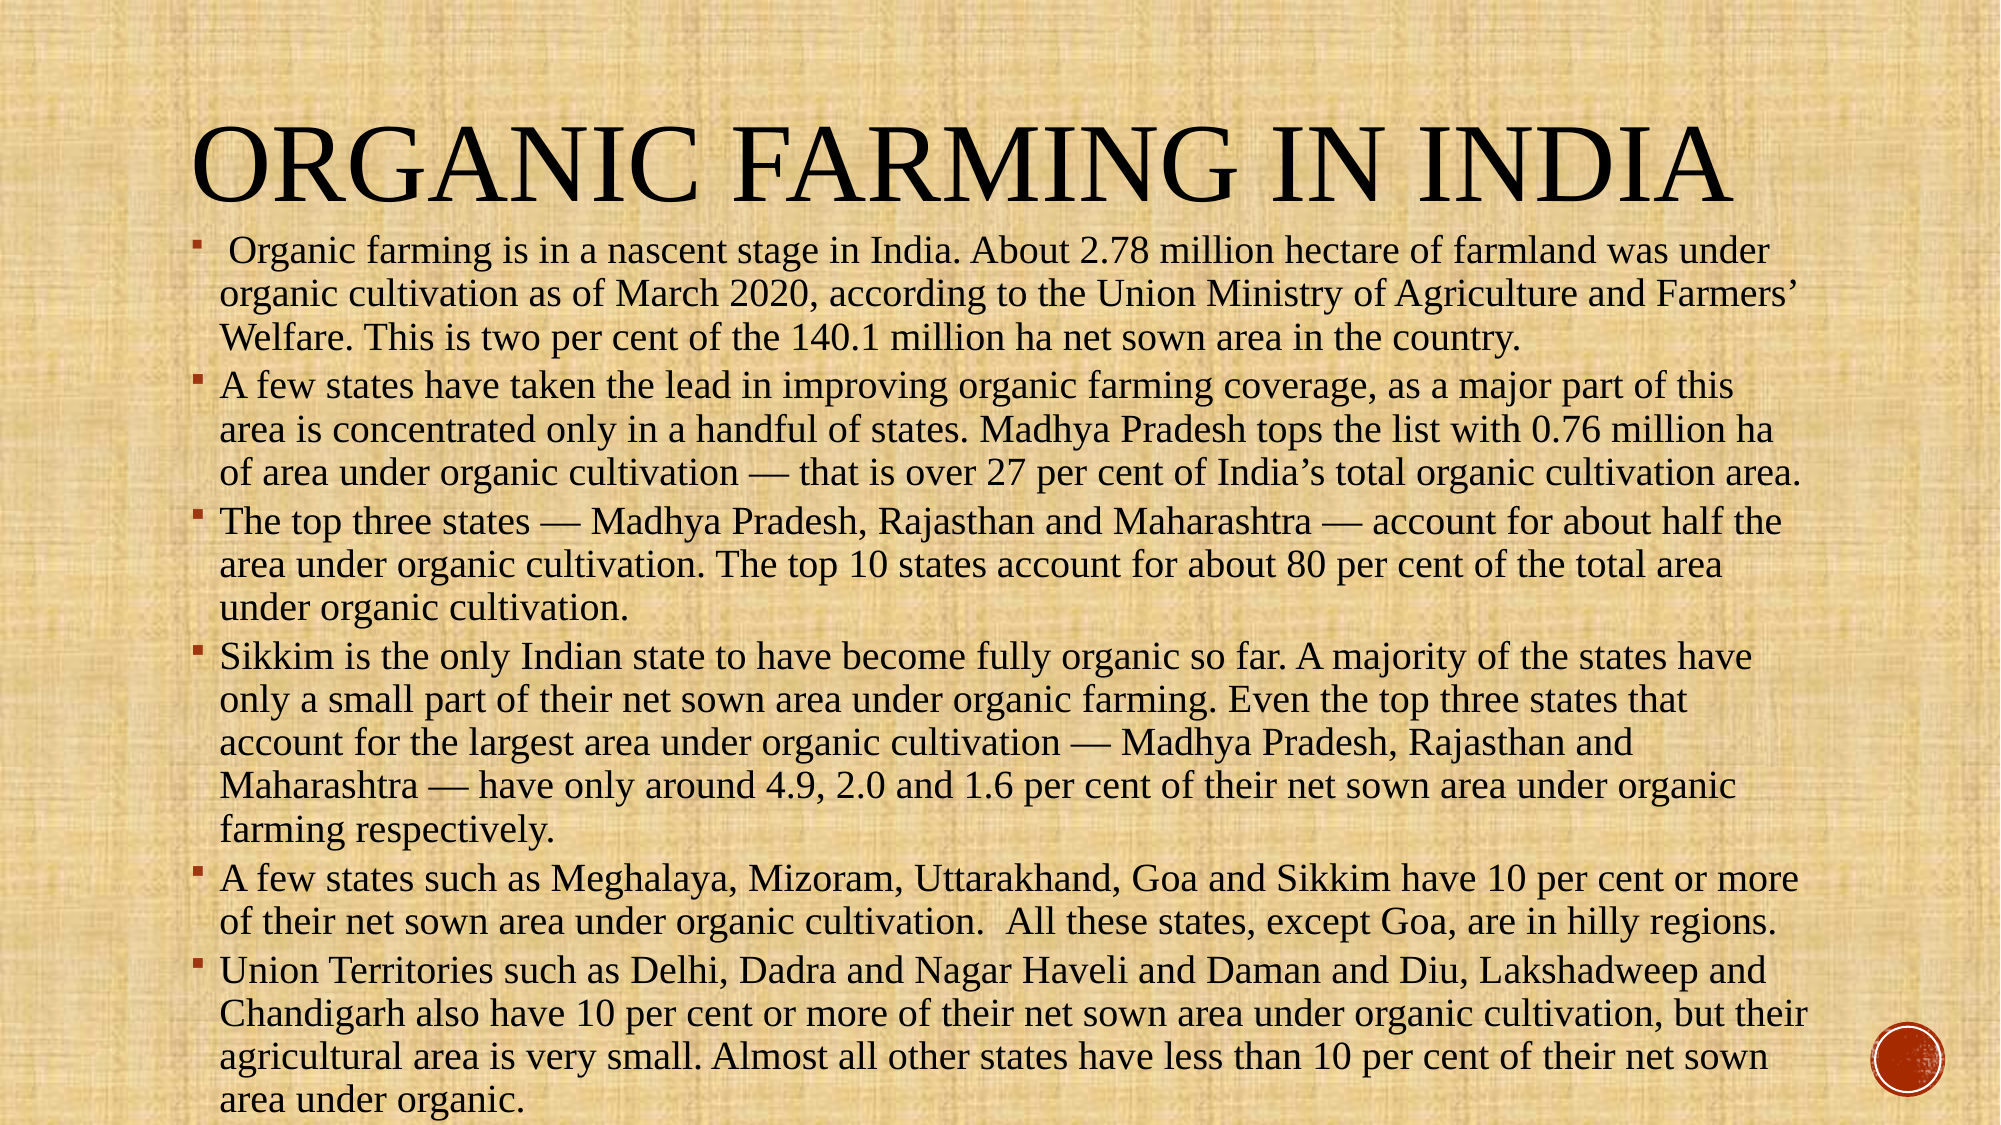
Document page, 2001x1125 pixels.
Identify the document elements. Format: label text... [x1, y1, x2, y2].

list Organic farming is in a nascent stage in India. About 2.78 million hectare of farmland was under organic cultivation as of March 2020, according to the Union Ministry of Agriculture and Farmers’ Welfare. This is two per cent of the 140.1 million ha net sown area in the country. A few states have taken the lead in improving organic farming coverage, as a major part of this area is concentrated only in a handful of states. Madhya Pradesh tops the list with 0.76 million ha of area under organic cultivation — that is over 27 per cent of India’s total organic cultivation area. The top three states — Madhya Pradesh, Rajasthan and Maharashtra — account for about half the area under organic cultivation. The top 10 states account for about 80 per cent of the total area under organic cultivation. Sikkim is the only Indian state to have become fully organic so far. A majority of the states have only a small part of their net sown area under organic farming. Even the top three states that account for the largest area under organic cultivation — Madhya Pradesh, Rajasthan and Maharashtra — have only around 4.9, 2.0 and 1.6 per cent of their net sown area under organic farming respectively. A few states such as Meghalaya, Mizoram, Uttarakhand, Goa and Sikkim have 10 per cent or more of their net sown area under organic cultivation. All these states, except Goa, are in hilly regions. Union Territories such as Delhi, Dadra and Nagar Haveli and Daman and Diu, Lakshadweep and Chandigarh also have 10 per cent or more of their net sown area under organic cultivation, but their agricultural area is very small. Almost all other states have less than 10 per cent of their net sown area under organic. [175, 221, 1826, 1125]
picture [0, 0, 2001, 1125]
title Organic farming in india [175, 79, 1826, 221]
